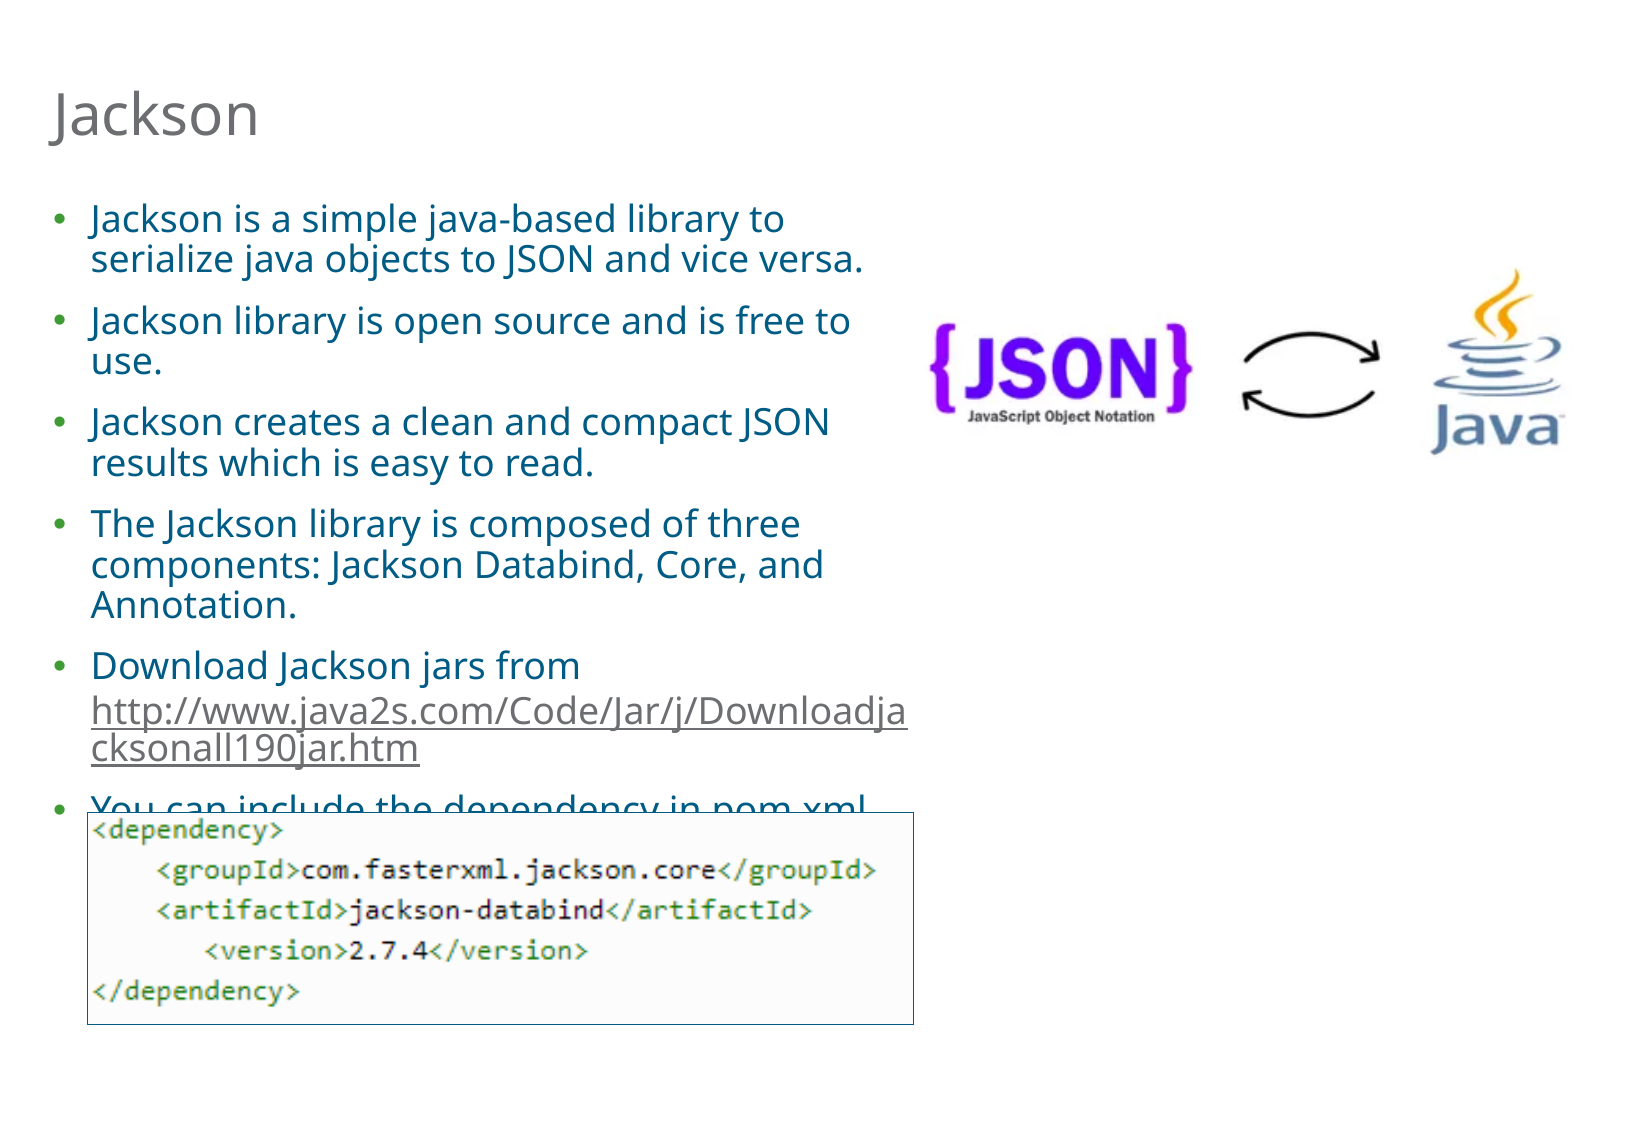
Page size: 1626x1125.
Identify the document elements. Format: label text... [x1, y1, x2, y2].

title Jackson [53, 32, 1573, 148]
list Jackson is a simple java-based library to serialize java objects to JSON and vice versa. Jackson library is open source and is free to use. Jackson creates a clean and compact JSON results which is easy to read. The Jackson library is composed of three components: Jackson Databind, Core, and Annotation. Download Jackson jars from http://www.java2s.com/Code/Jar/j/Downloadjacksonall190jar.htm You can include the dependency in pom.xml. [53, 200, 911, 1025]
picture [910, 266, 1600, 488]
picture [89, 814, 912, 1023]
